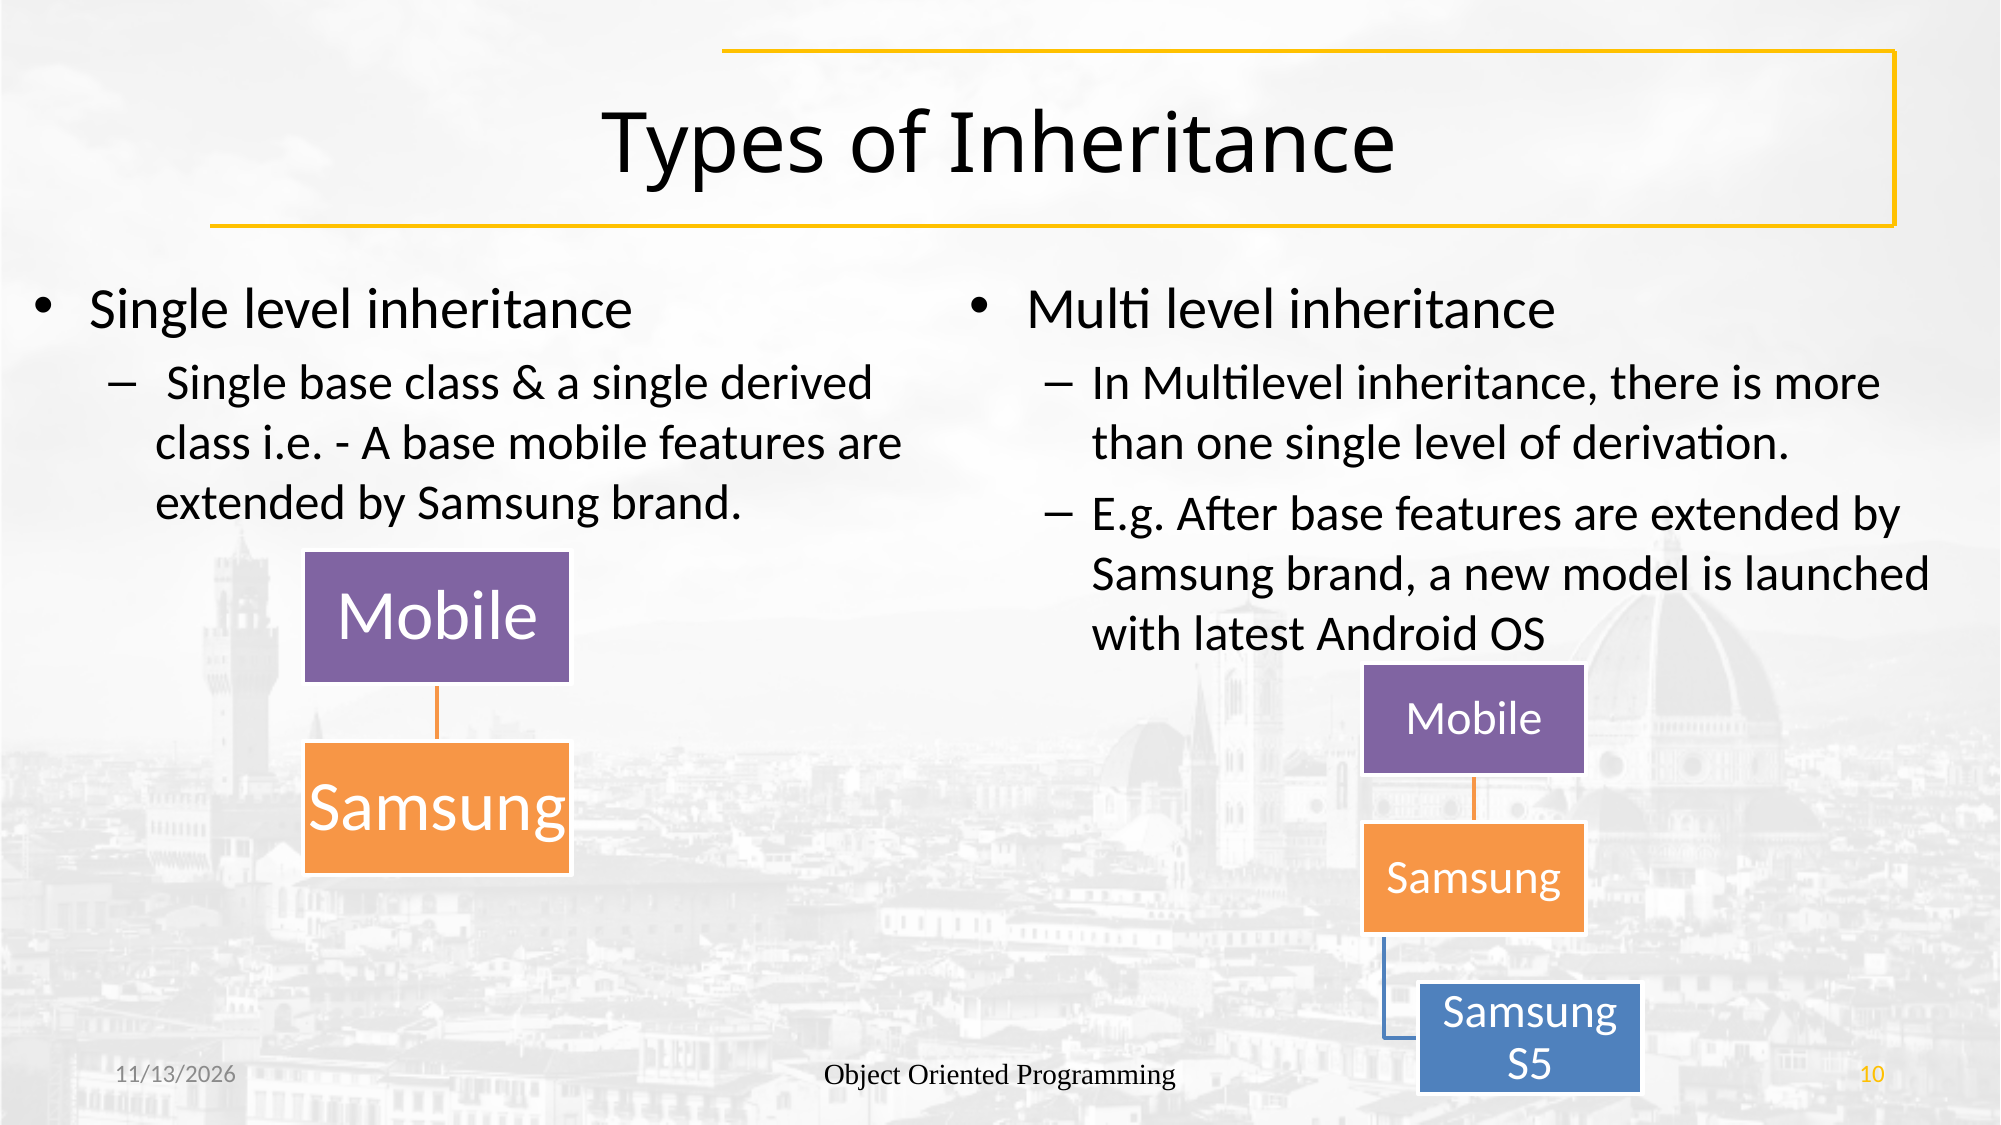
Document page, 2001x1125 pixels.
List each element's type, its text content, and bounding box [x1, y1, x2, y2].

footer Object Oriented Programming [683, 1042, 1111, 1103]
slide_number 10 [1892, 1042, 1900, 1103]
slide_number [99, 1042, 567, 1103]
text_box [137, 549, 738, 876]
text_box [1112, 662, 1892, 1095]
list Single level inheritance Single base class & a single derived class i.e. - A base mobile features are extended by Samsung brand. [18, 262, 931, 1005]
list Multi level inheritance In Multilevel inheritance, there is more than one single level of derivation. E.g. After base features are extended by Samsung brand, a new model is launched with latest Android OS [954, 262, 1976, 1005]
title Types of Inheritance [99, 45, 1900, 233]
